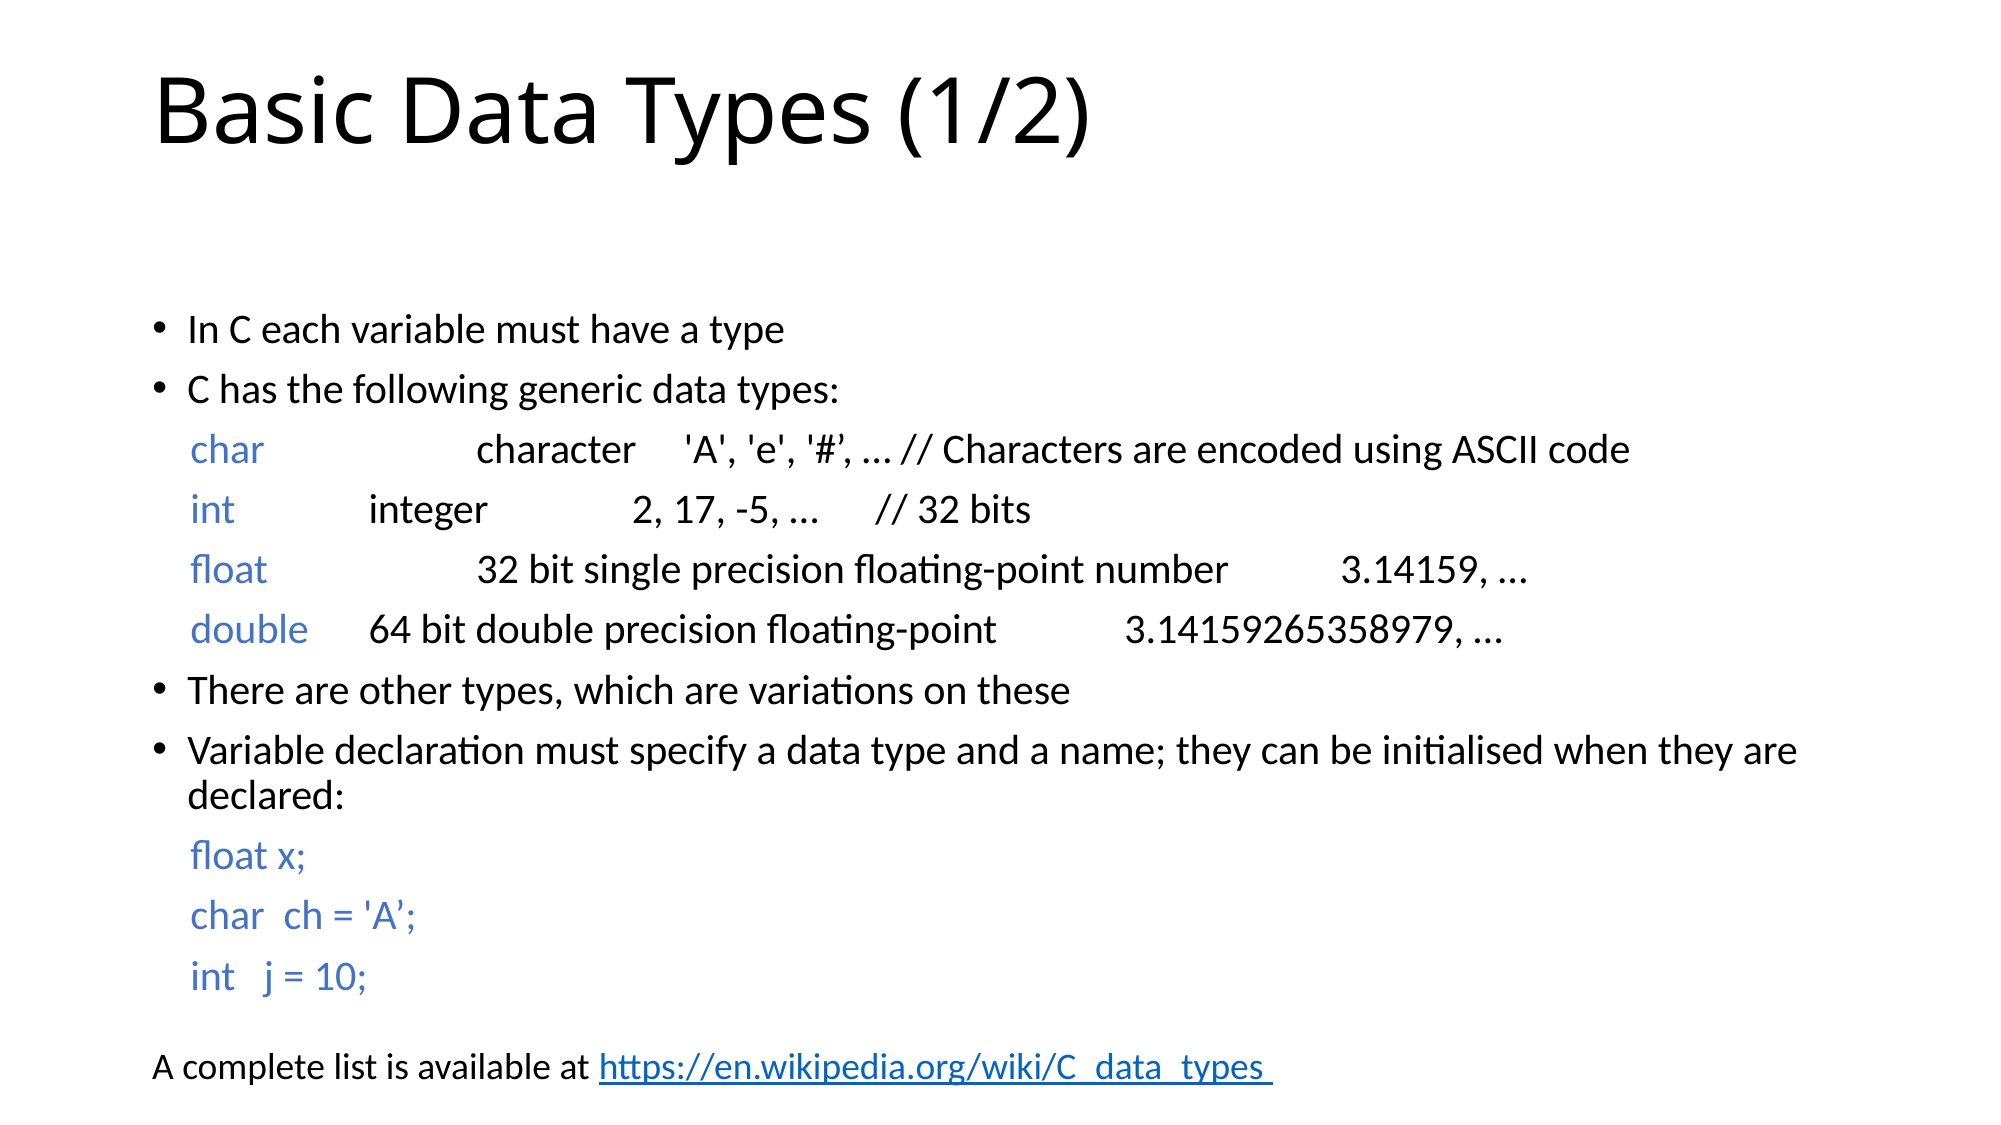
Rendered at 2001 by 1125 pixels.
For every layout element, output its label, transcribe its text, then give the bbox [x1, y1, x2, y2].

title Basic Data Types (1/2) [137, 59, 1863, 278]
text_box A complete list is available at https://en.wikipedia.org/wiki/C_data_types [137, 1034, 1396, 1095]
slide_number [137, 1042, 588, 1103]
list In C each variable must have a type C has the following generic data types: char character 'A', 'e', '#’, … // Characters are encoded using ASCII code int integer 2, 17, -5, … // 32 bits float 32 bit single precision floating-point number 3.14159, … double 64 bit double precision floating-point 3.14159265358979, … There are other types, which are variations on these Variable declaration must specify a data type and a name; they can be initialised when they are declared: float x; char ch = 'A’; int j = 10; [137, 299, 1863, 1014]
